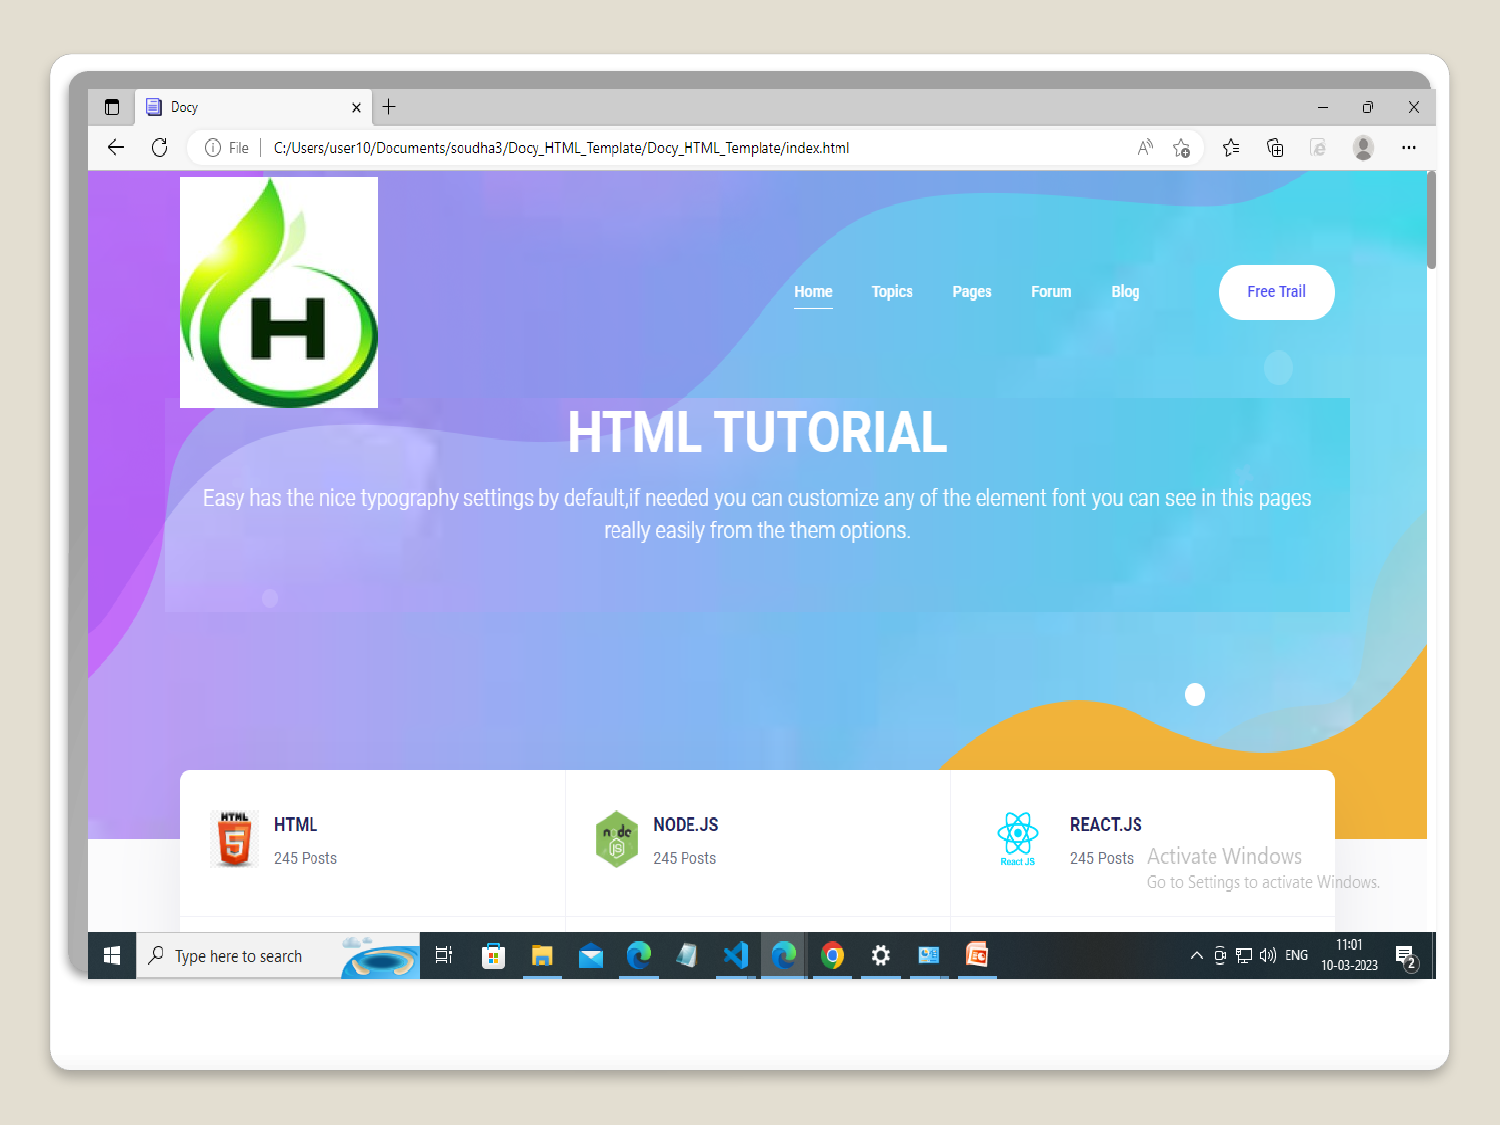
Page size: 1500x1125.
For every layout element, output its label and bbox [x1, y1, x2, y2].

list [88, 89, 1436, 980]
